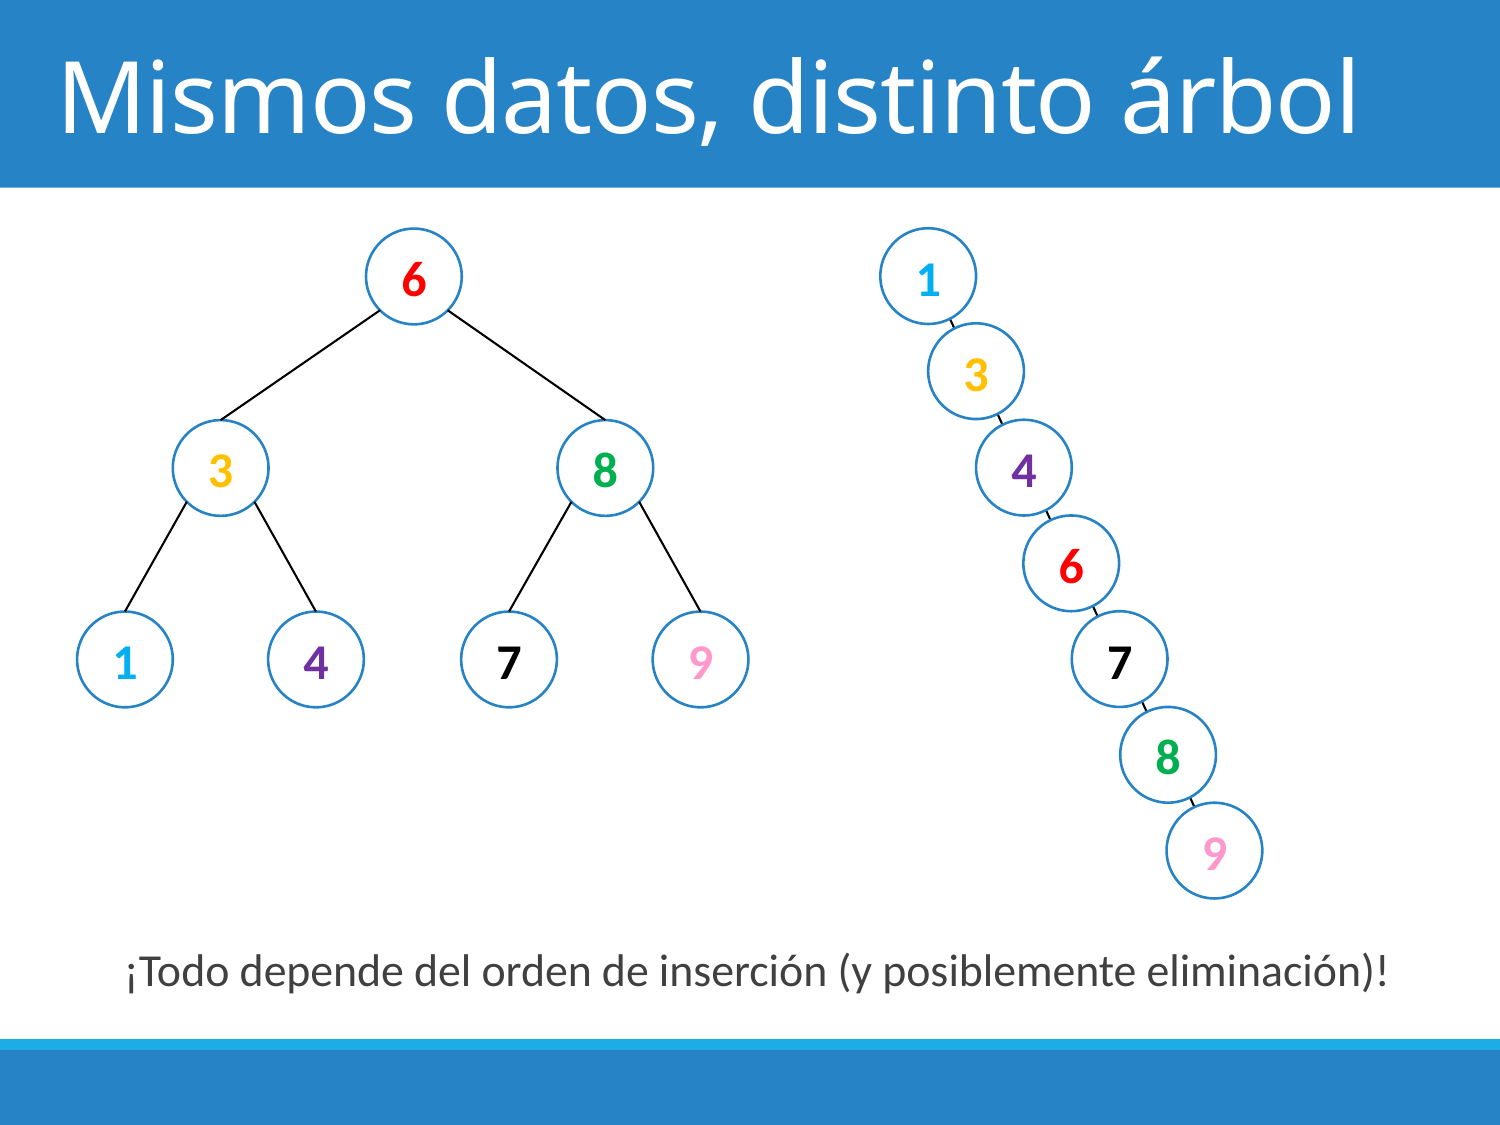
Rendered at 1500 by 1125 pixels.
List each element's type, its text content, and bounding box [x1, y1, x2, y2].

text_box 1 [879, 226, 978, 326]
text_box 6 [364, 227, 464, 326]
text_box 6 [1022, 514, 1121, 613]
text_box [124, 501, 188, 613]
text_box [1091, 603, 1099, 619]
title Mismos datos, distinto árbol [41, 0, 1459, 188]
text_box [948, 316, 956, 332]
text_box 8 [556, 419, 655, 518]
text_box 9 [651, 610, 750, 709]
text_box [1140, 699, 1149, 715]
text_box 4 [974, 418, 1074, 517]
text_box 3 [171, 418, 270, 518]
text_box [1188, 794, 1196, 810]
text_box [508, 501, 572, 613]
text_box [638, 501, 701, 613]
text_box 7 [459, 610, 559, 709]
text_box 9 [1165, 801, 1264, 900]
text_box 7 [1070, 609, 1169, 709]
text_box 3 [926, 322, 1026, 421]
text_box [253, 501, 317, 613]
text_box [220, 309, 381, 421]
list ¡Todo depende del orden de inserción (y posiblemente eliminación)! [41, 905, 1459, 1016]
text_box 1 [75, 610, 175, 709]
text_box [995, 410, 1003, 425]
text_box 8 [1118, 705, 1218, 804]
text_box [1044, 508, 1053, 523]
text_box 4 [266, 610, 366, 709]
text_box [447, 309, 606, 421]
